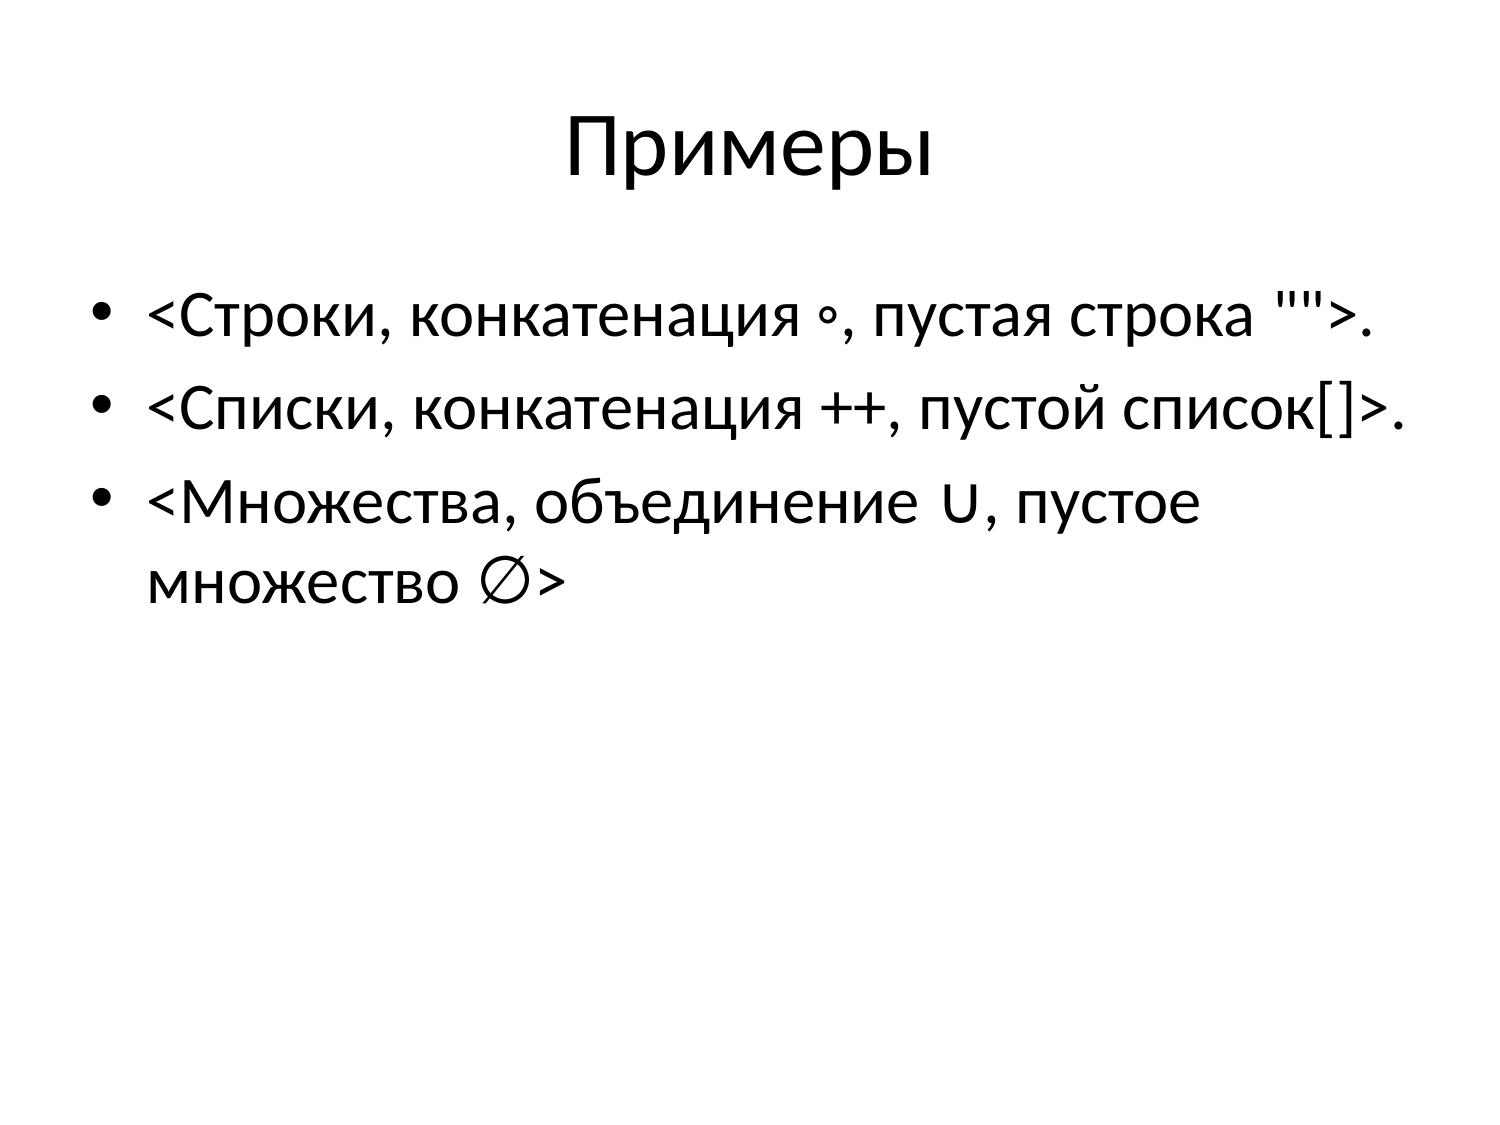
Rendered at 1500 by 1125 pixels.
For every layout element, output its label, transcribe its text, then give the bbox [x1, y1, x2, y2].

list <Строки, конкатенация ◦, пустая строка "">. <Списки, конкатенация ++, пустой список[]>. <Множества, объединение ∪, пустое множество ∅> [75, 262, 1425, 1005]
title Примеры [75, 45, 1425, 233]
